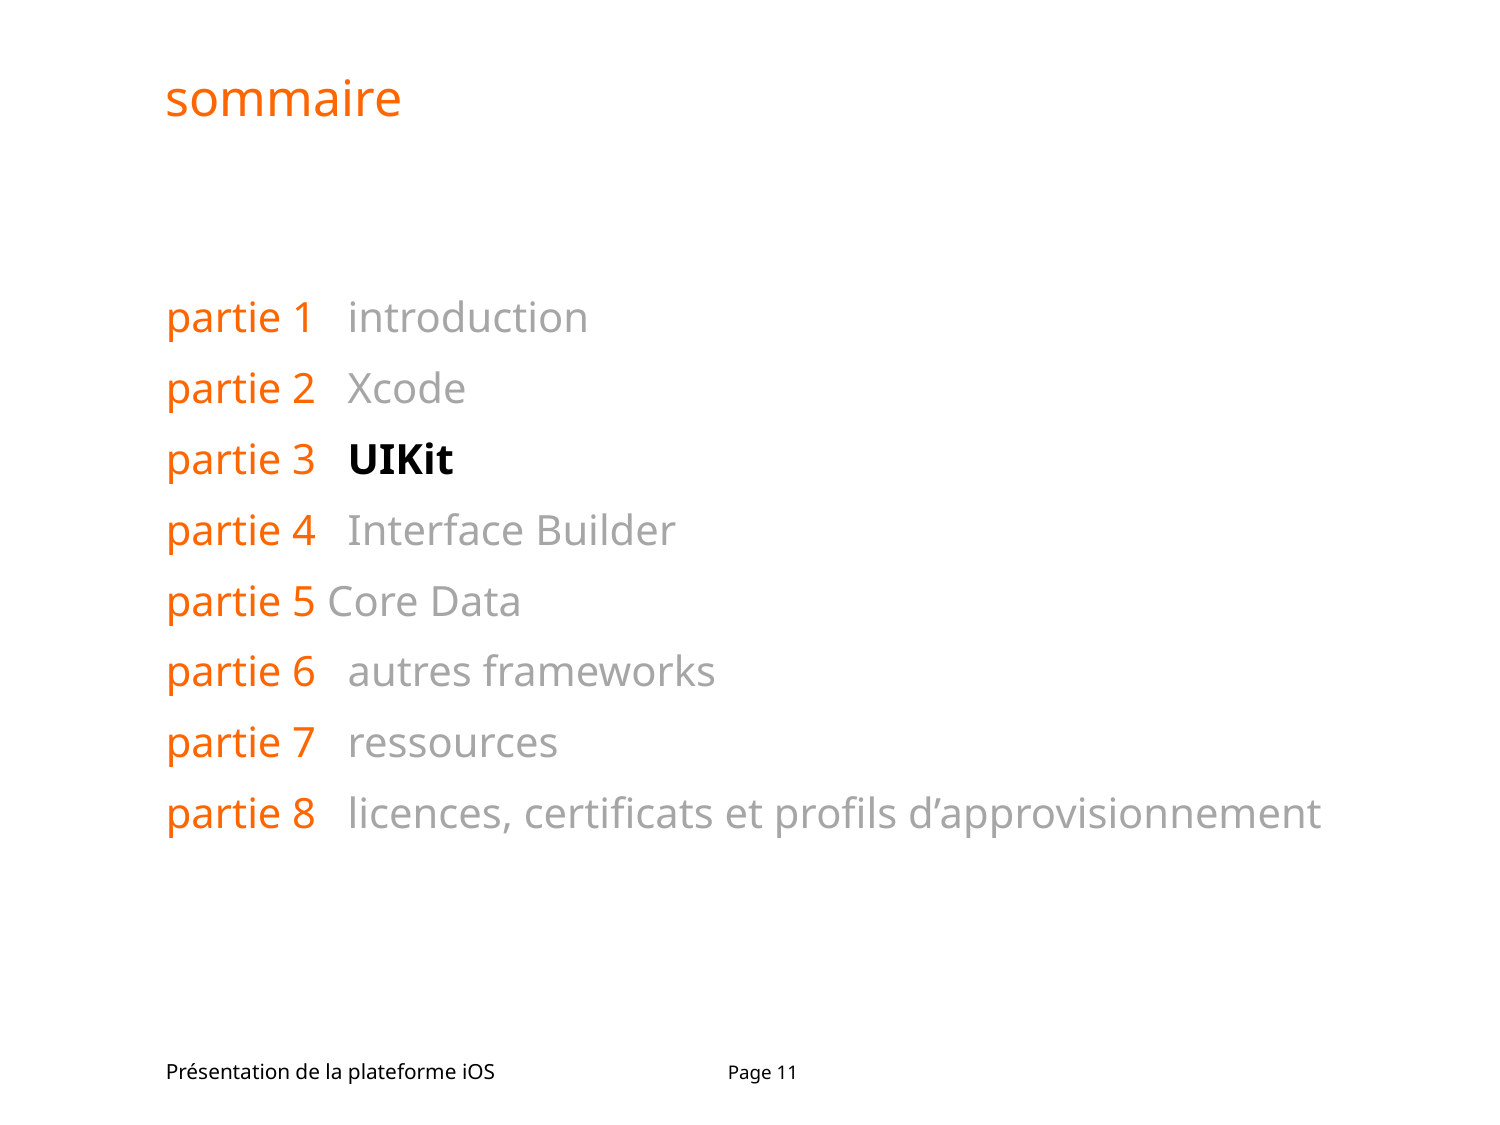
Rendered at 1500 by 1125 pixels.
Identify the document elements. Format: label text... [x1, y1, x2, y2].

list partie 1 introduction partie 2 Xcode partie 3 UIKit partie 4 Interface Builder partie 5 Core Data partie 6 autres frameworks partie 7 ressources partie 8 licences, certificats et profils d’approvisionnement [165, 290, 1448, 929]
footer Présentation de la plateforme iOS [165, 1050, 575, 1087]
title sommaire [165, 66, 1448, 148]
